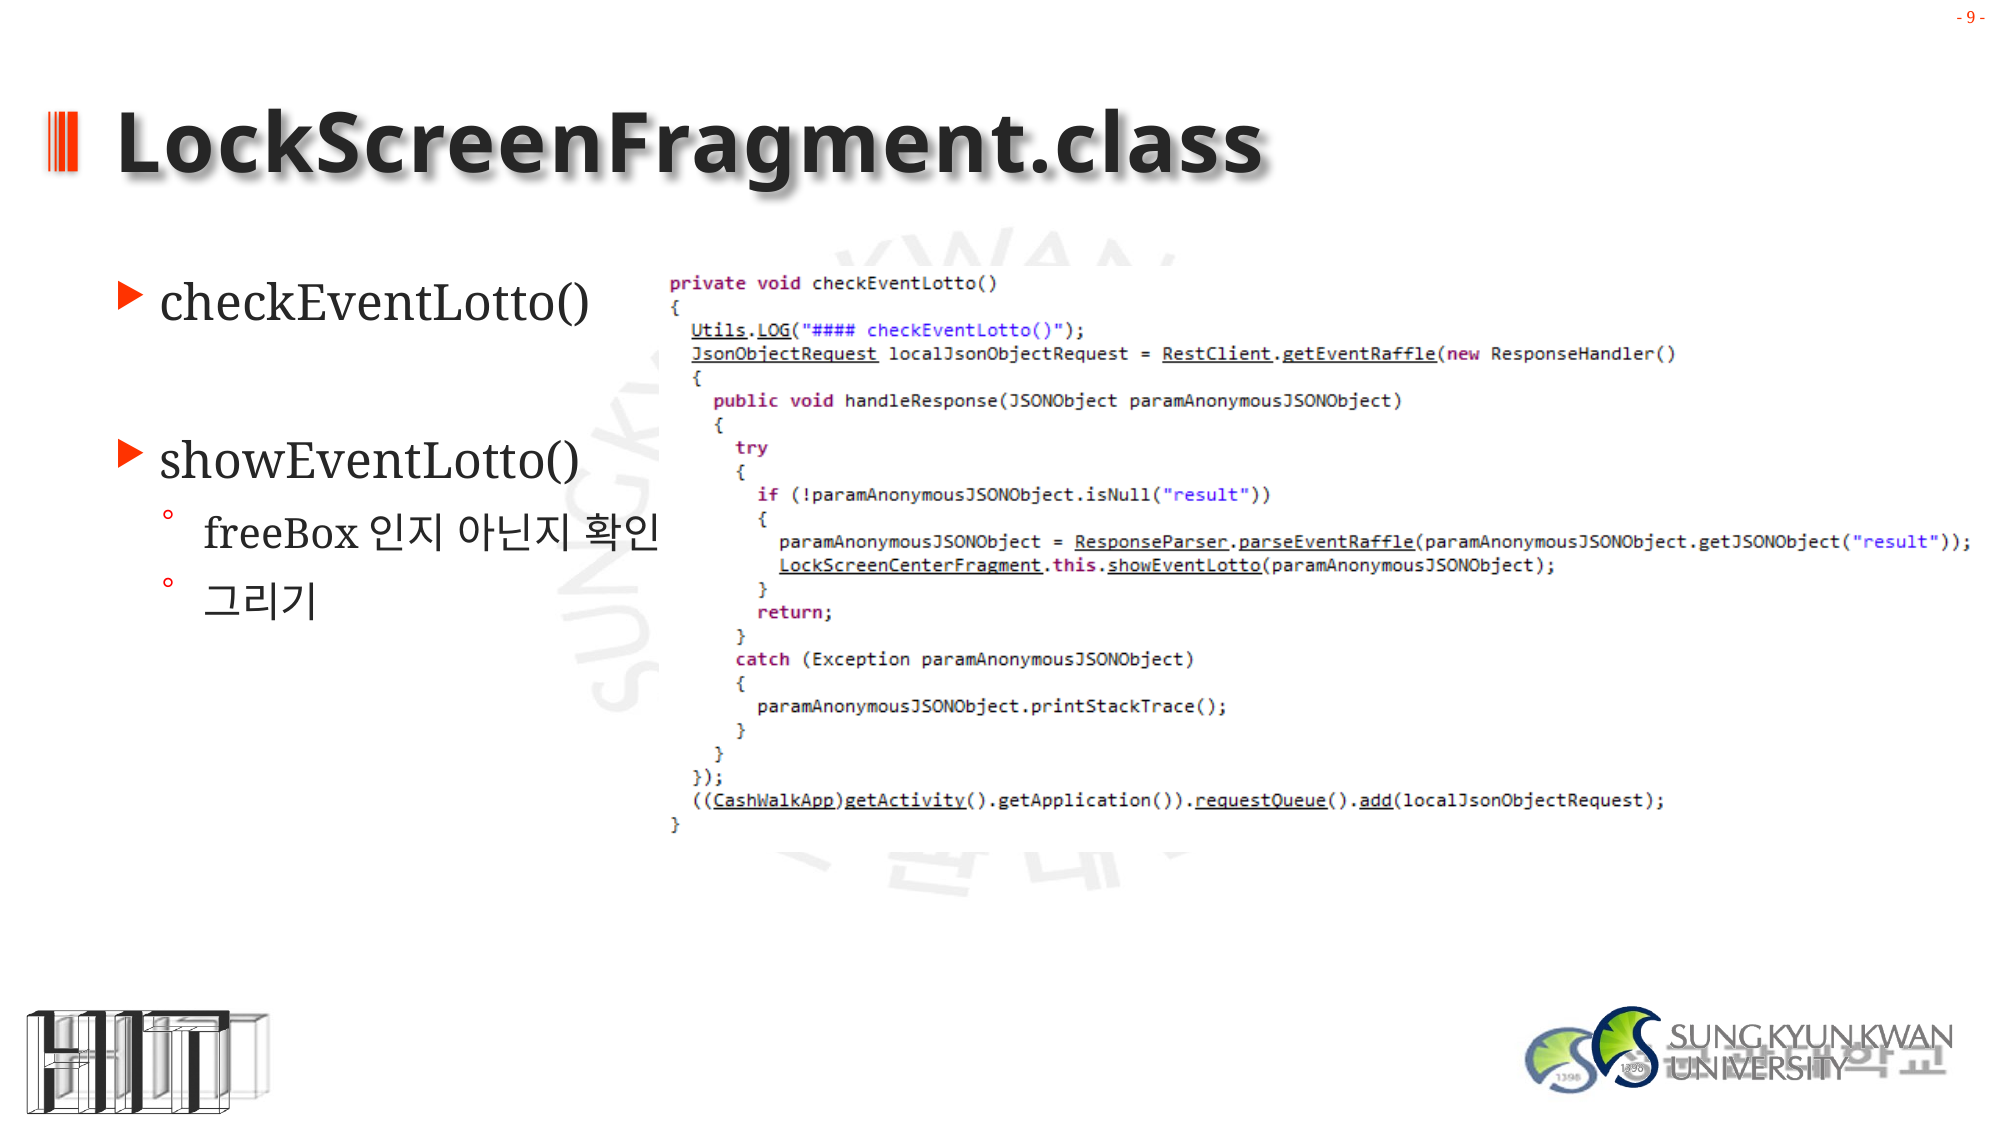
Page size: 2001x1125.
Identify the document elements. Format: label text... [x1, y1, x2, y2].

picture [1555, 976, 1994, 1118]
picture [16, 1002, 237, 1121]
picture [659, 266, 1996, 852]
title LockScreenFragment.class [99, 45, 1900, 233]
list checkEventLotto() showEventLotto() freeBox인지 아닌지 확인 그리기 [99, 262, 1900, 1035]
